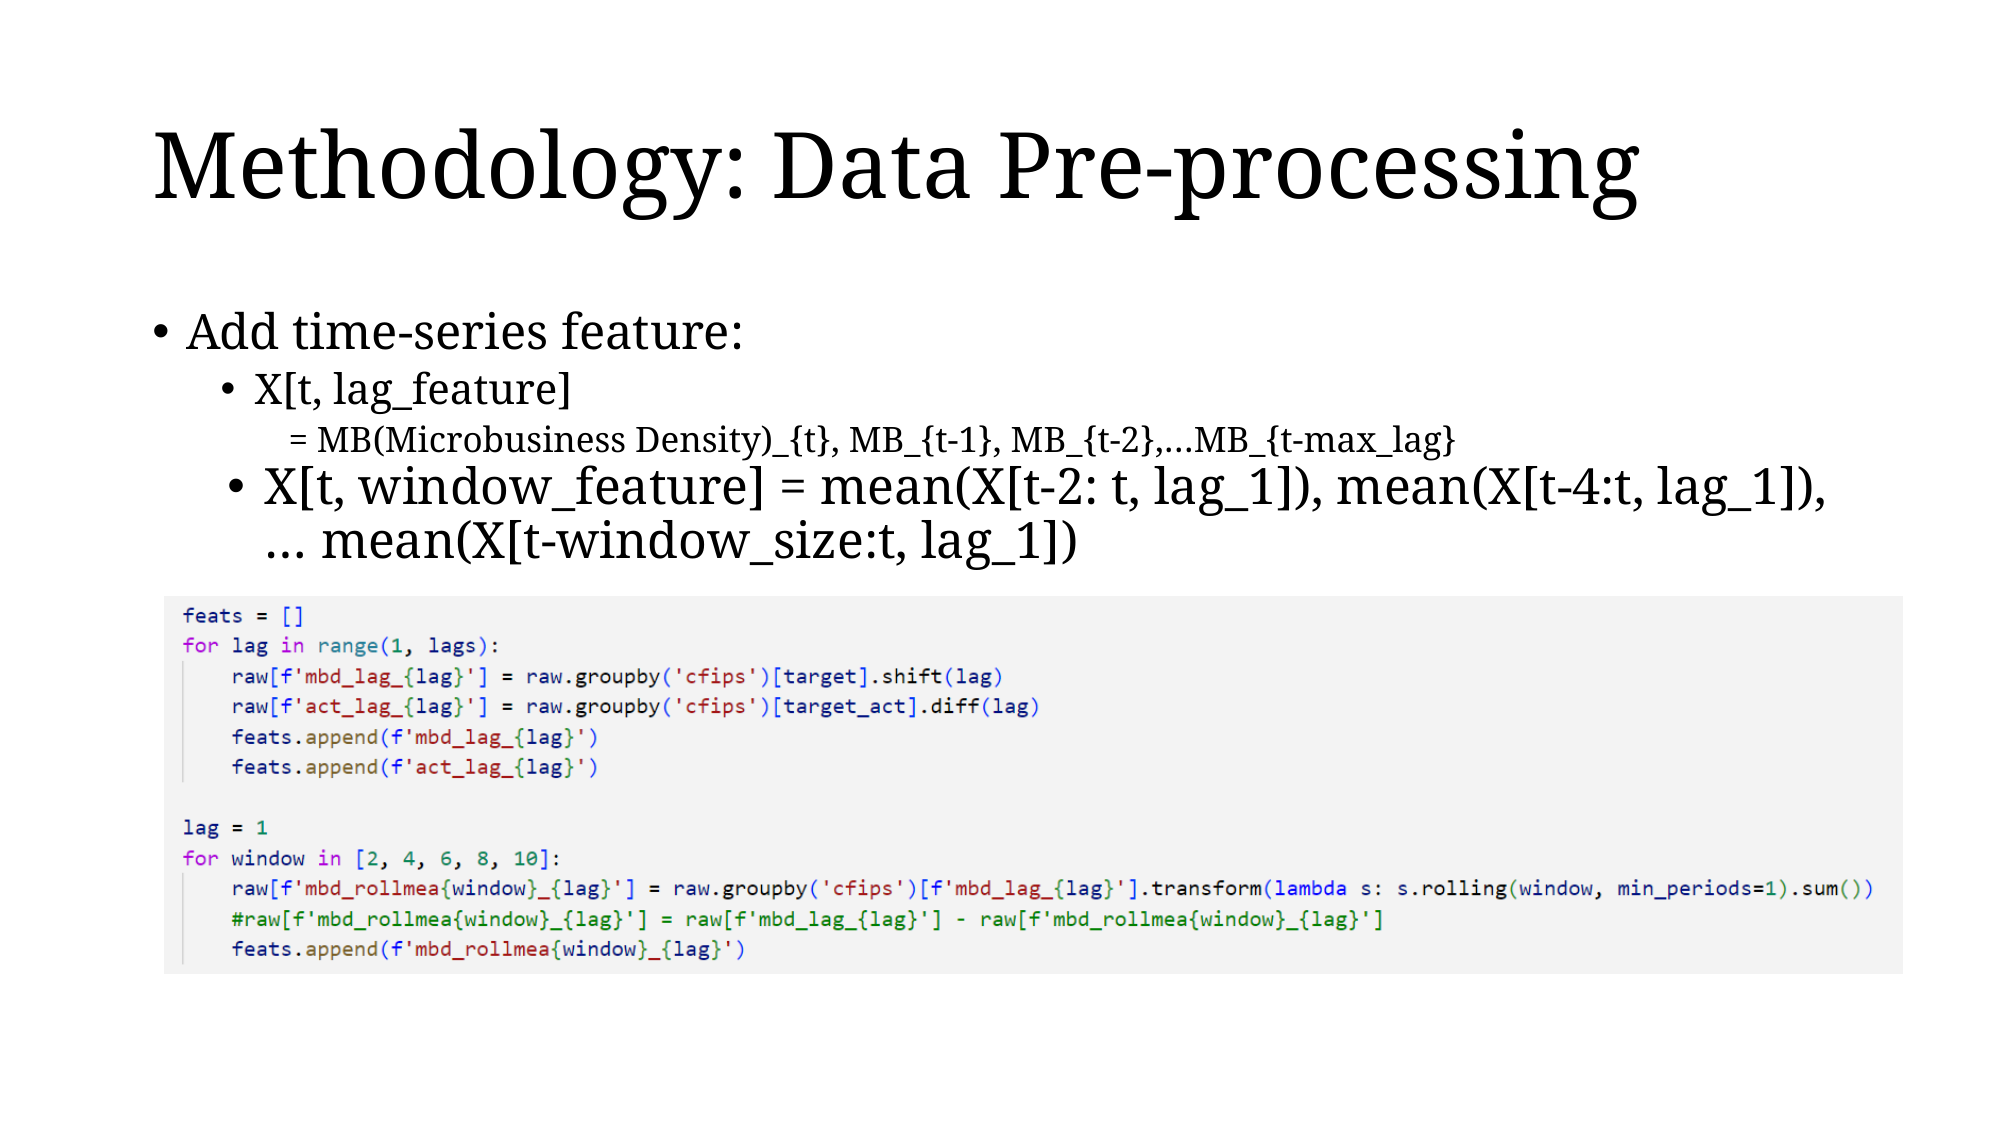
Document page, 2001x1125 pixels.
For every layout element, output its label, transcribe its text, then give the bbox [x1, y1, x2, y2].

text_box X[t, window_feature] = mean(X[t-2: t, lag_1]), mean(X[t-4:t, lag_1]), … mean(X[t-window_size:t, lag_1]) [137, 453, 1863, 672]
picture [164, 596, 1903, 974]
title Methodology: Data Pre-processing [137, 59, 1863, 278]
list Add time-series feature: X[t, lag_feature] = MB(Microbusiness Density)_{t}, MB_{t-1}, MB_{t-2},…MB_{t-max_lag} [137, 299, 1863, 453]
